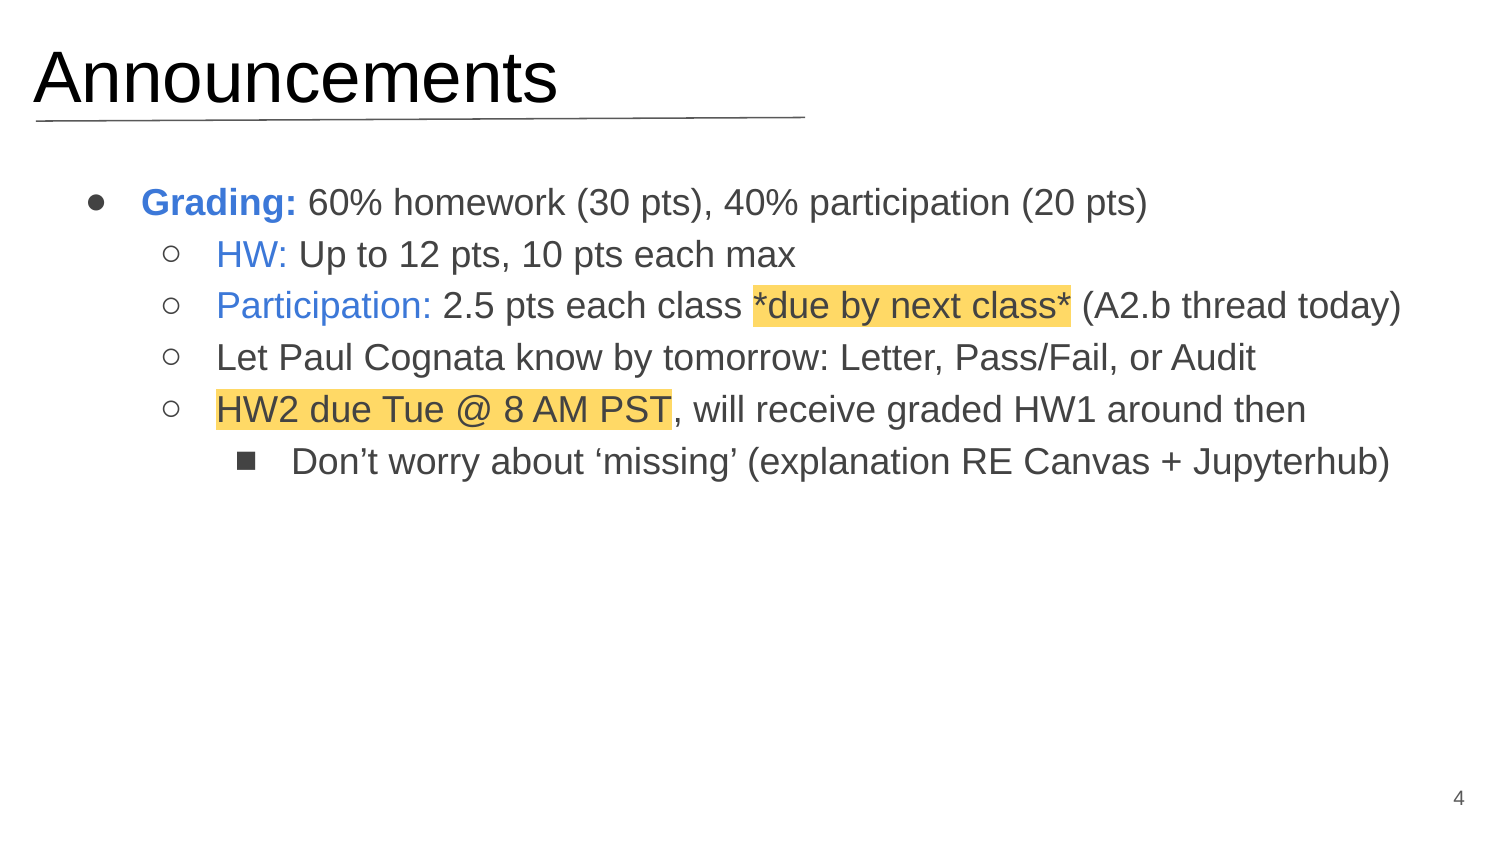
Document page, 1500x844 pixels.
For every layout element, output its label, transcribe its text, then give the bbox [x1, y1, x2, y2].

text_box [35, 117, 806, 122]
slide_number ‹#› [1389, 764, 1480, 830]
text_box Grading: 60% homework (30 pts), 40% participation (20 pts) HW: Up to 12 pts, 10 pts each max Participation: 2.5 pts each class *due by next class* (A2.b thread today) Let Paul Cognata know by tomorrow: Letter, Pass/Fail, or Audit HW2 due Tue @ 8 AM PST, will receive graded HW1 around then Don’t worry about ‘missing’ (explanation RE Canvas + Jupyterhub) [51, 156, 1449, 717]
title Announcements [18, 14, 1416, 109]
